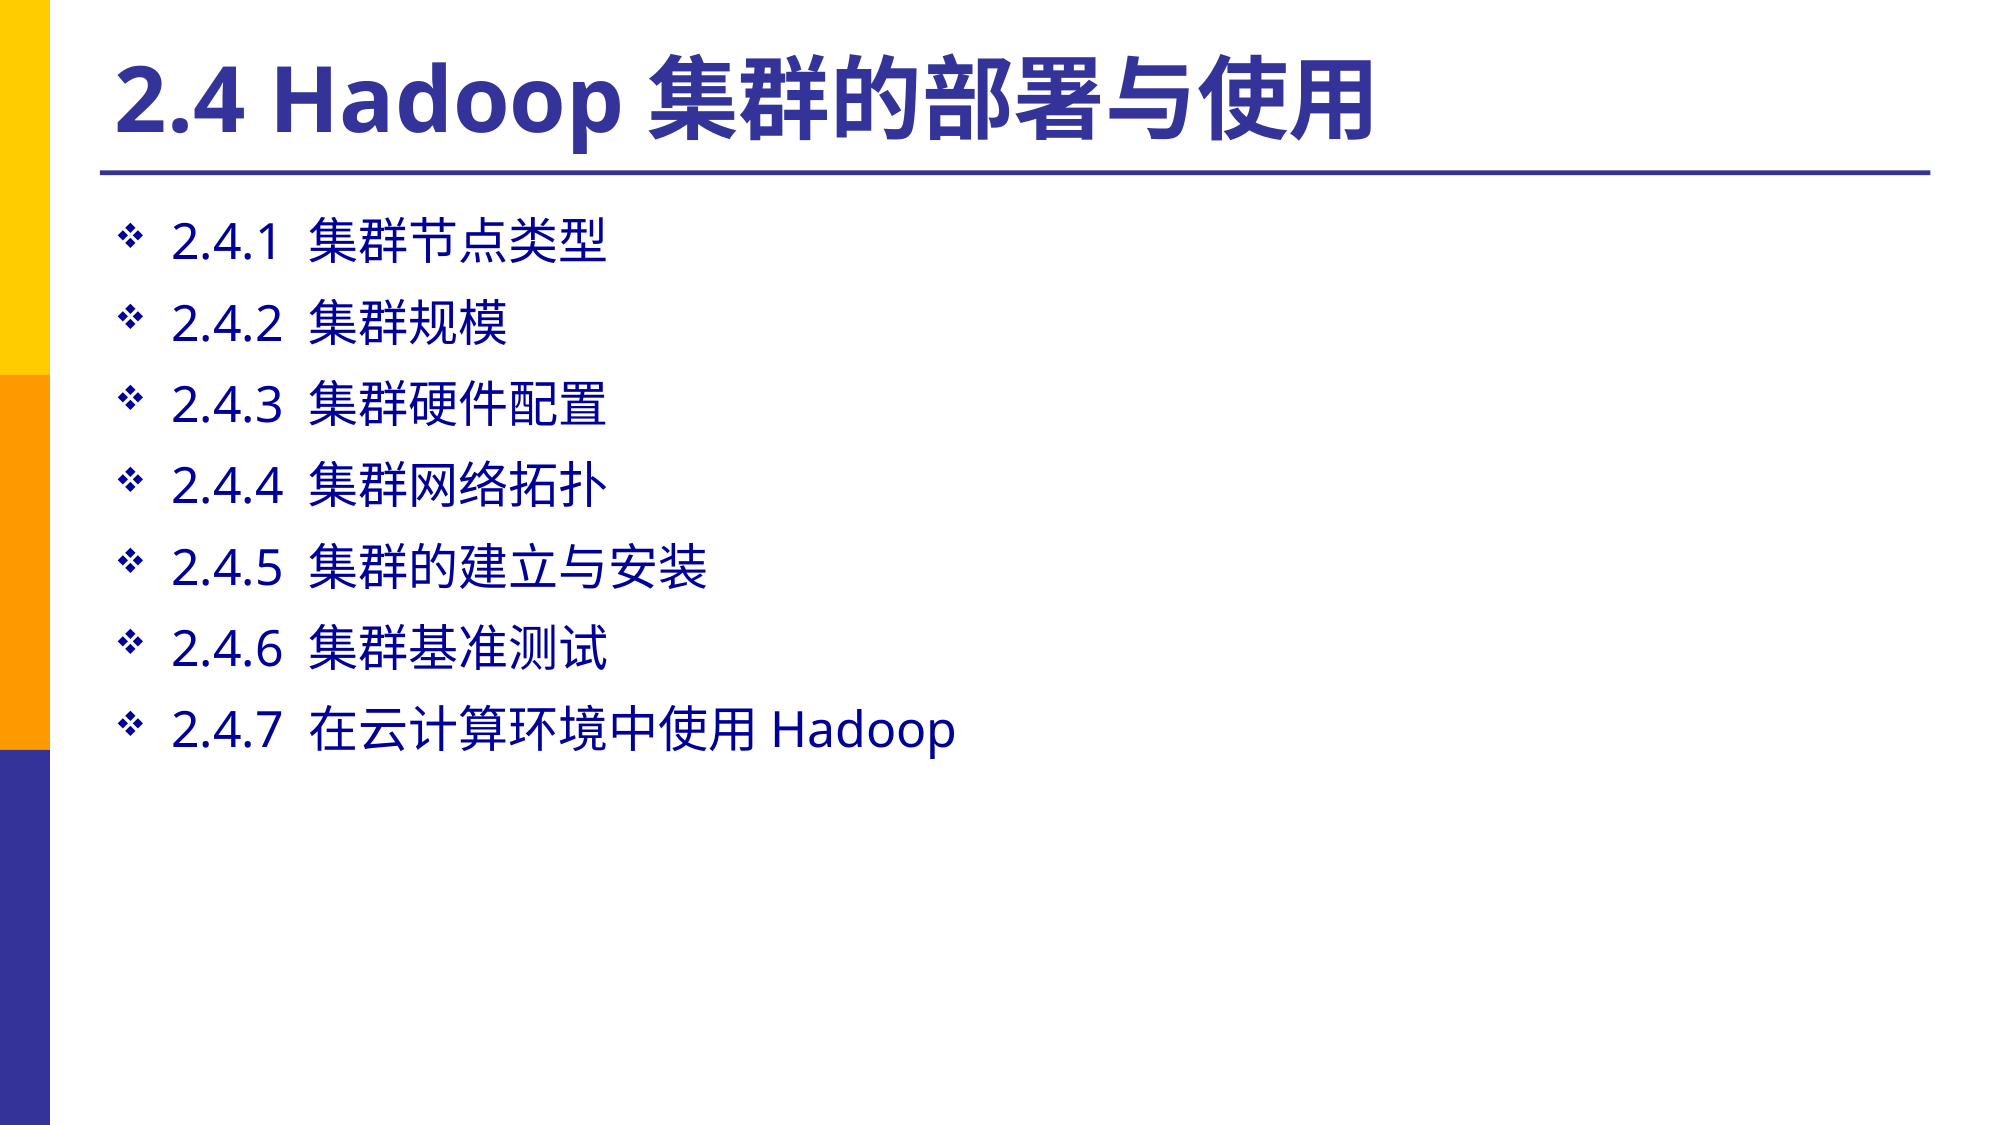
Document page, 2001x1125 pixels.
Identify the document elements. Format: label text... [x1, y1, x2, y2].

list 2.4.1 集群节点类型 2.4.2 集群规模 2.4.3 集群硬件配置 2.4.4 集群网络拓扑 2.4.5 集群的建立与安装 2.4.6 集群基准测试 2.4.7 在云计算环境中使用Hadoop [99, 196, 1931, 1006]
title 2.4 Hadoop集群的部署与使用 [99, 30, 1931, 161]
